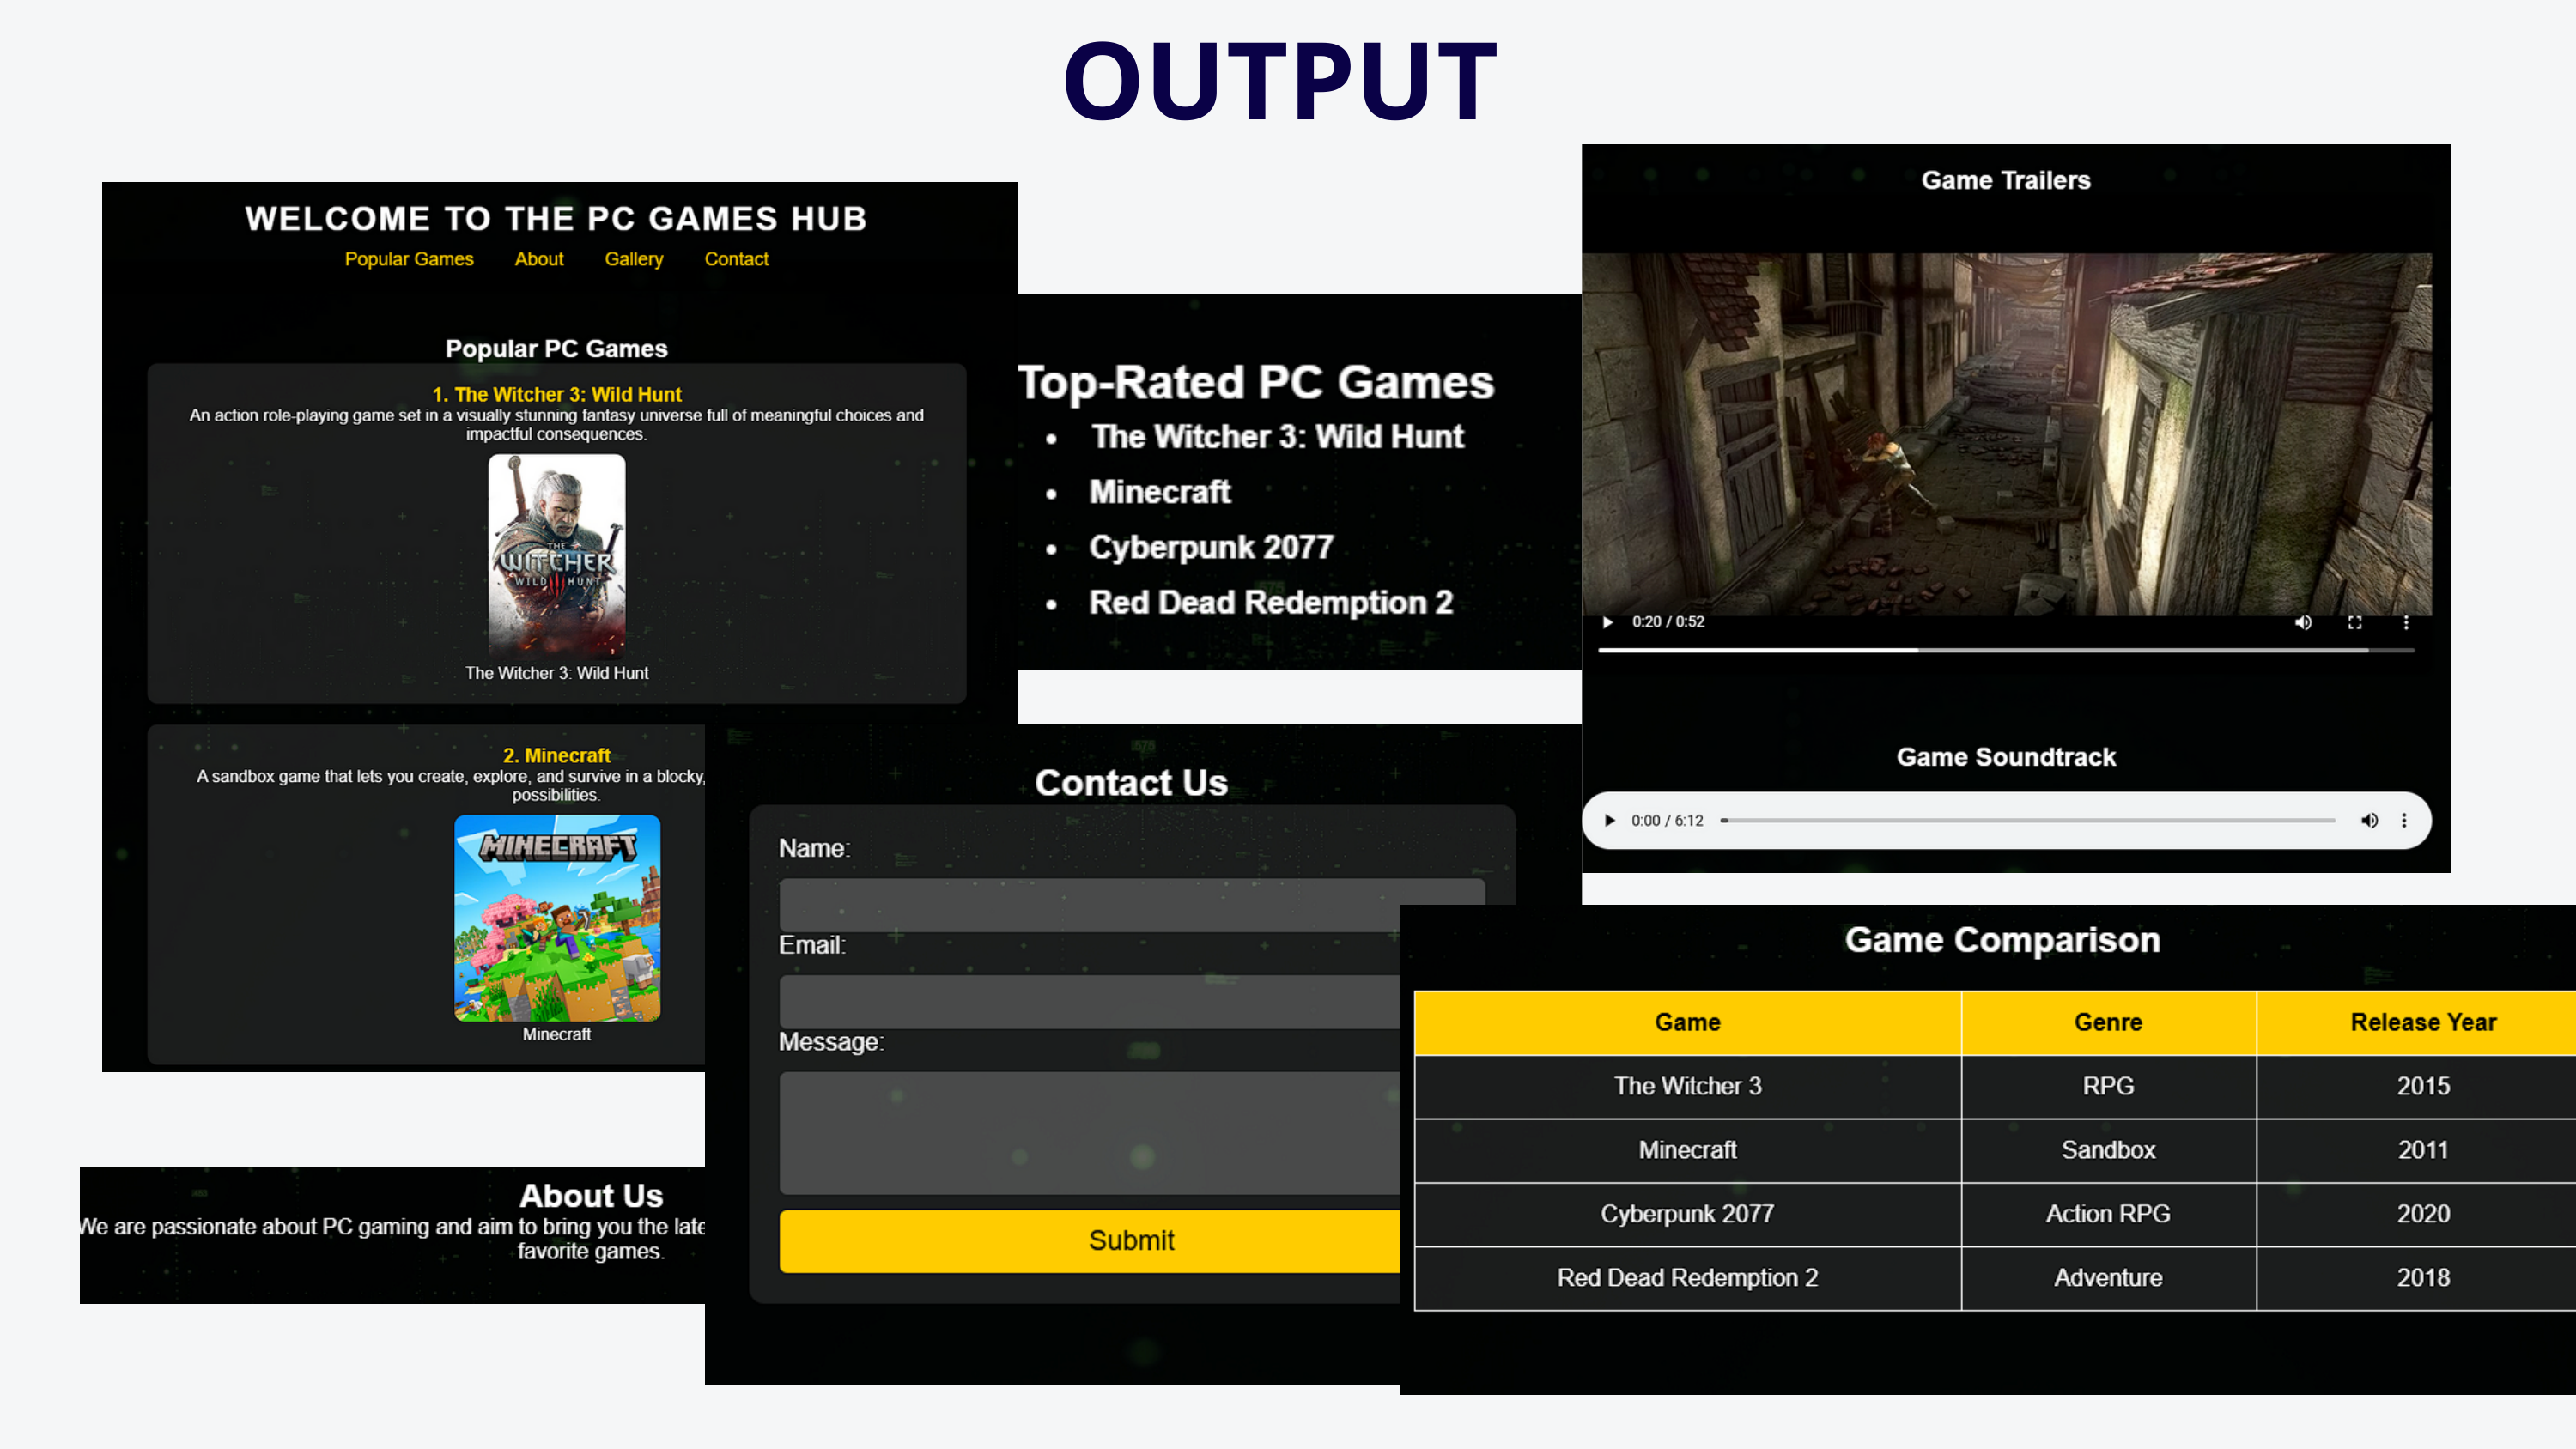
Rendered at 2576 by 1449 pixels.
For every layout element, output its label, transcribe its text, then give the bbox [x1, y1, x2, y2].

text_box [1582, 144, 2451, 873]
text_box OUTPUT [128, 27, 2432, 142]
text_box [1399, 905, 2576, 1395]
text_box [1018, 294, 1583, 670]
text_box [705, 724, 1583, 1385]
text_box [102, 182, 1018, 1072]
text_box [80, 1167, 705, 1304]
